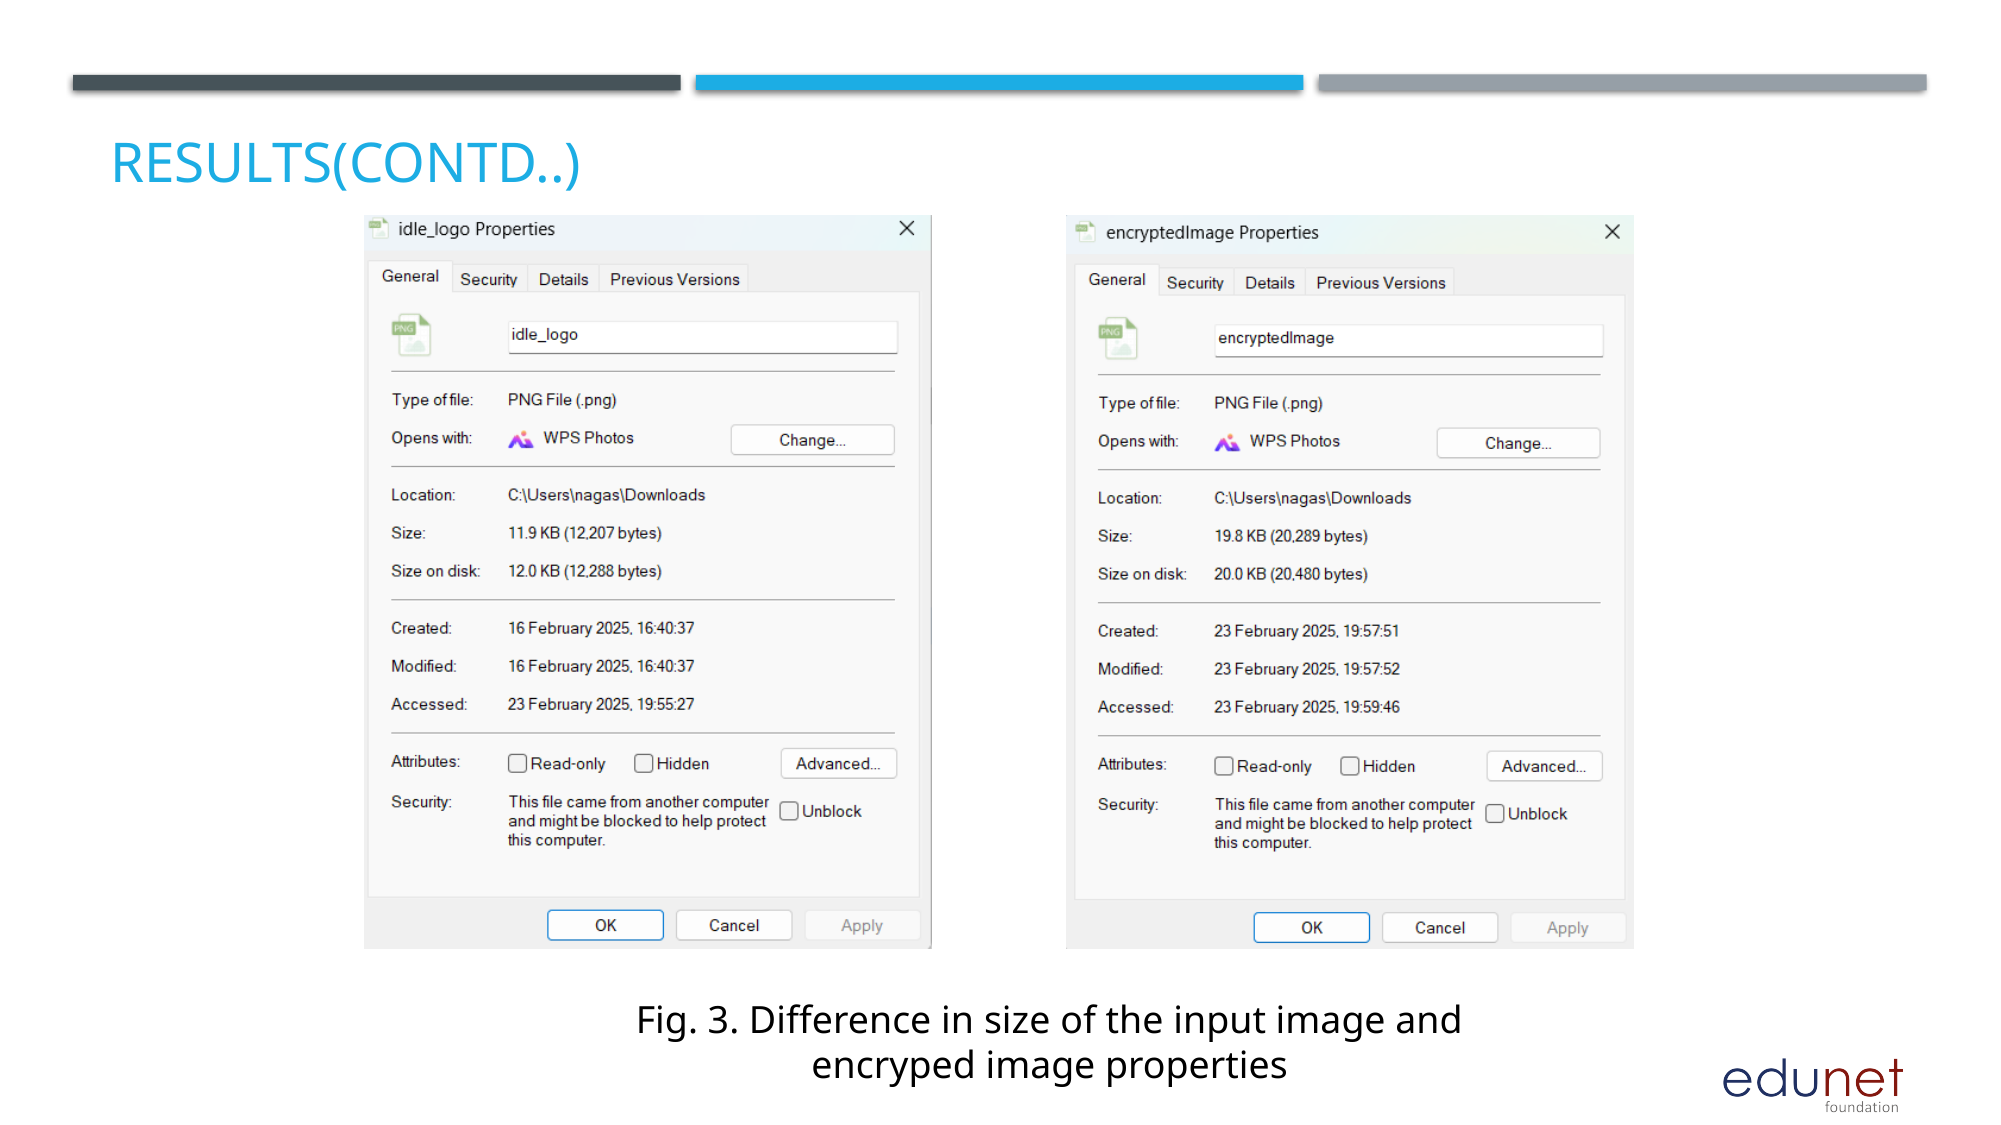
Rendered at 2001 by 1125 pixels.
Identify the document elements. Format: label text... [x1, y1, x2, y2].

picture [1719, 1056, 1905, 1116]
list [1066, 215, 1635, 950]
text_box Fig. 3. Difference in size of the input image and encryped image properties [609, 988, 1491, 1094]
title RESULTS(CONTD..) [95, 119, 1905, 201]
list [363, 215, 932, 950]
